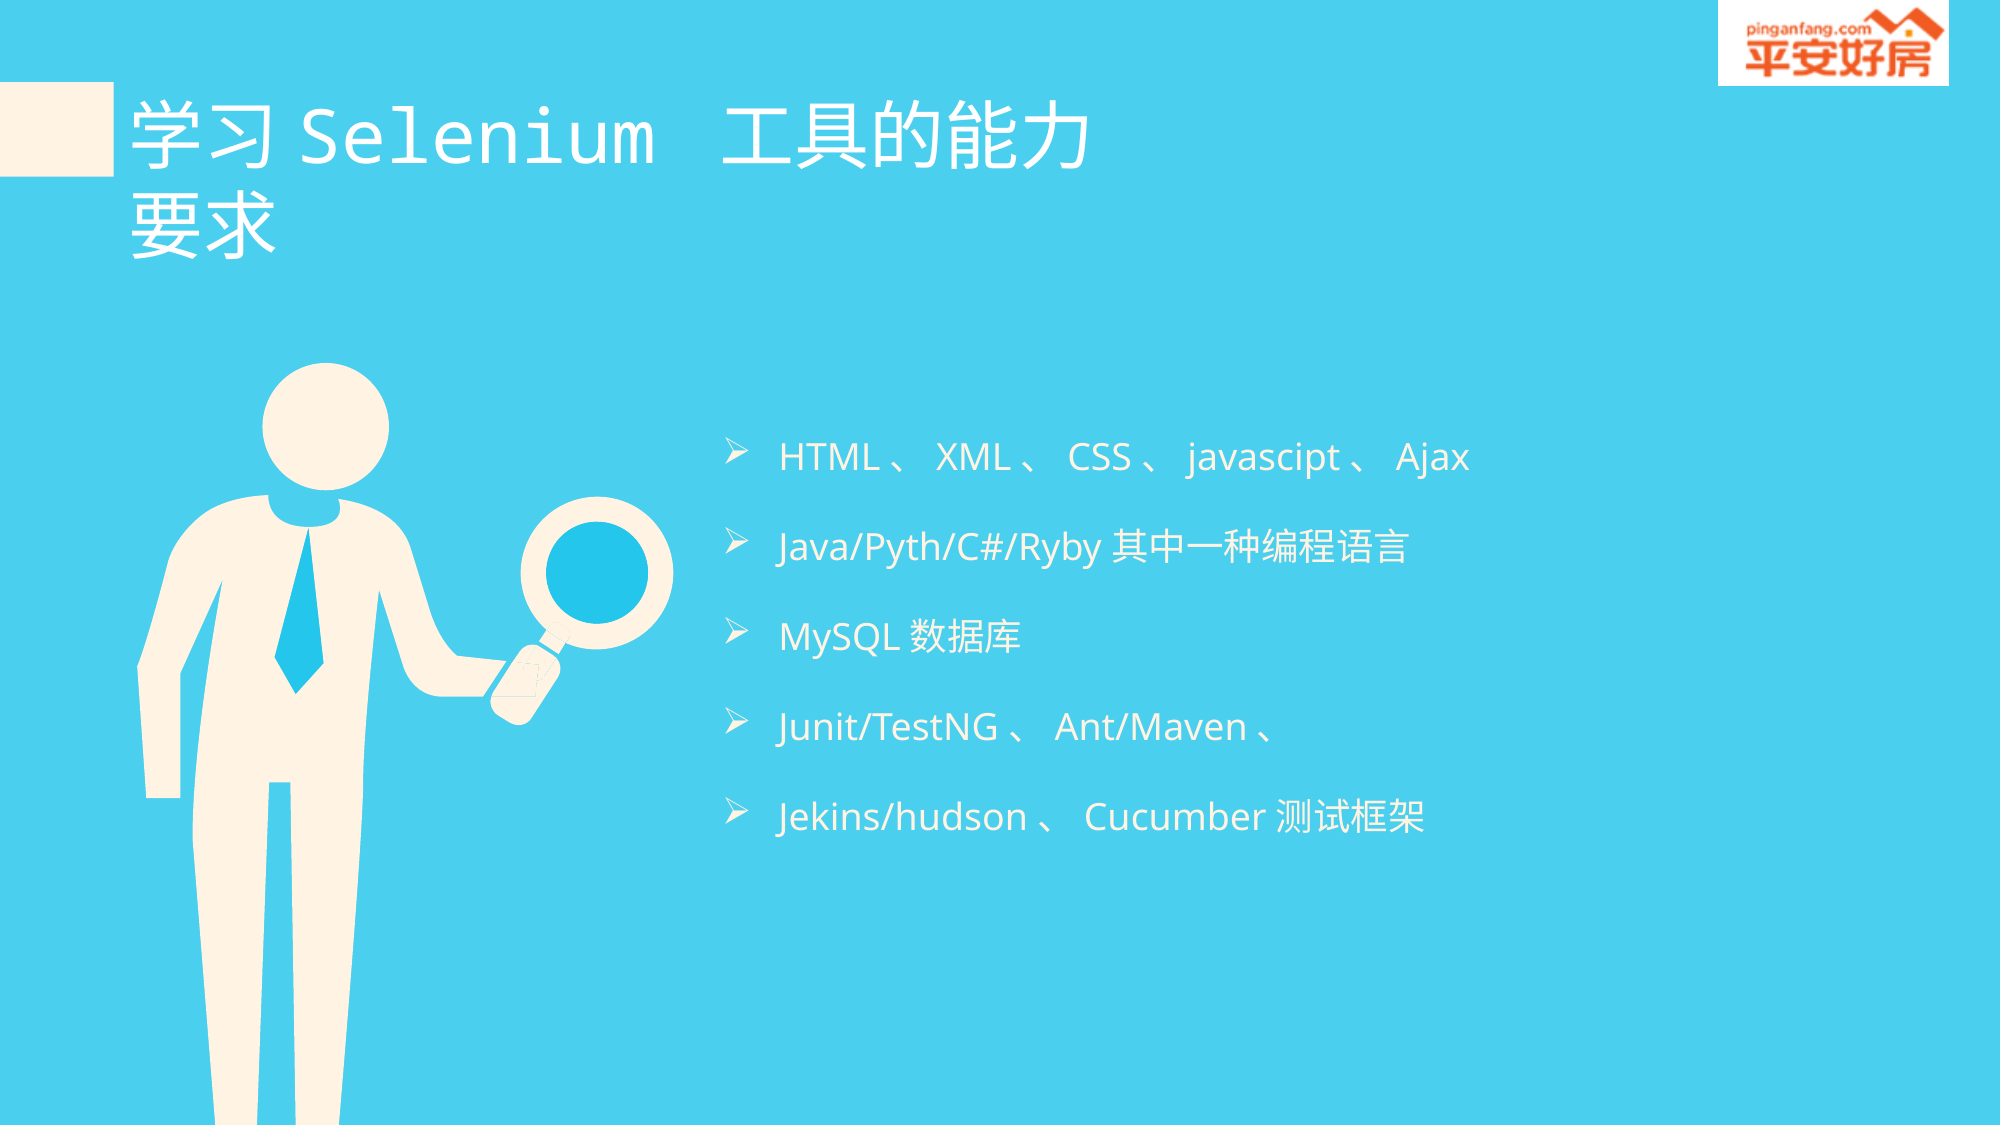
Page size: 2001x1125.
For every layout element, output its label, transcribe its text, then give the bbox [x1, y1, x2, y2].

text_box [137, 362, 684, 1125]
picture [1718, 0, 1949, 86]
text_box 学习Selenium 工具的能力要求 [113, 81, 1171, 277]
text_box [0, 81, 113, 178]
text_box HTML、XML、CSS、javascipt、Ajax Java/Pyth/C#/Ryby其中一种编程语言 MySQL数据库 Junit/TestNG、Ant/Maven、 Jekins/hudson、Cucumber测试框架 [707, 291, 1774, 846]
